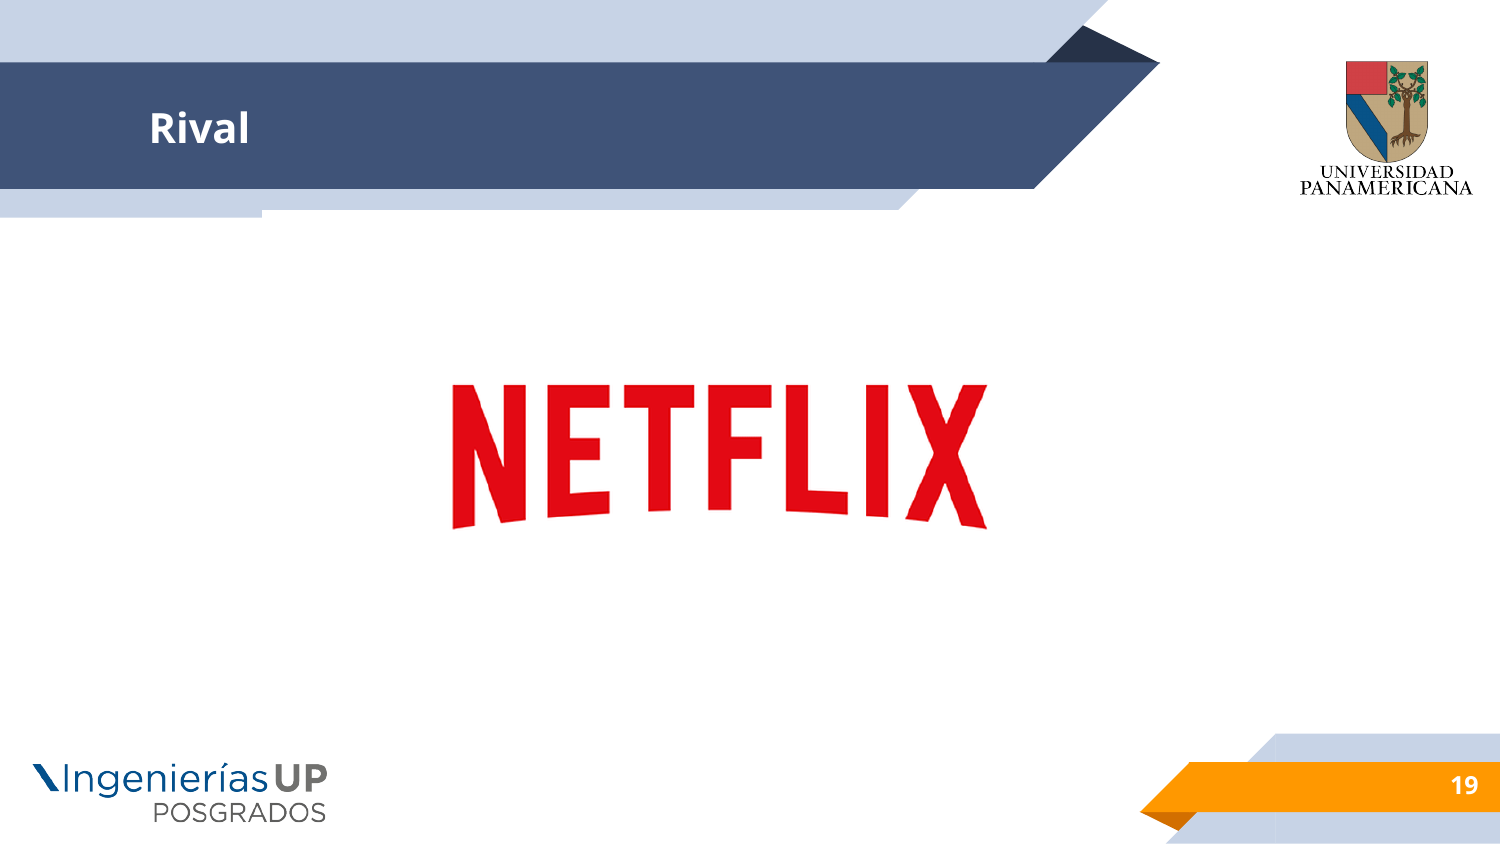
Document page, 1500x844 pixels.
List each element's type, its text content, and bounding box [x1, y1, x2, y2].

picture [15, 737, 344, 844]
picture [262, 209, 1177, 724]
picture [1286, 44, 1490, 210]
title Rival [133, 64, 1035, 190]
slide_number 19 [1249, 760, 1494, 813]
